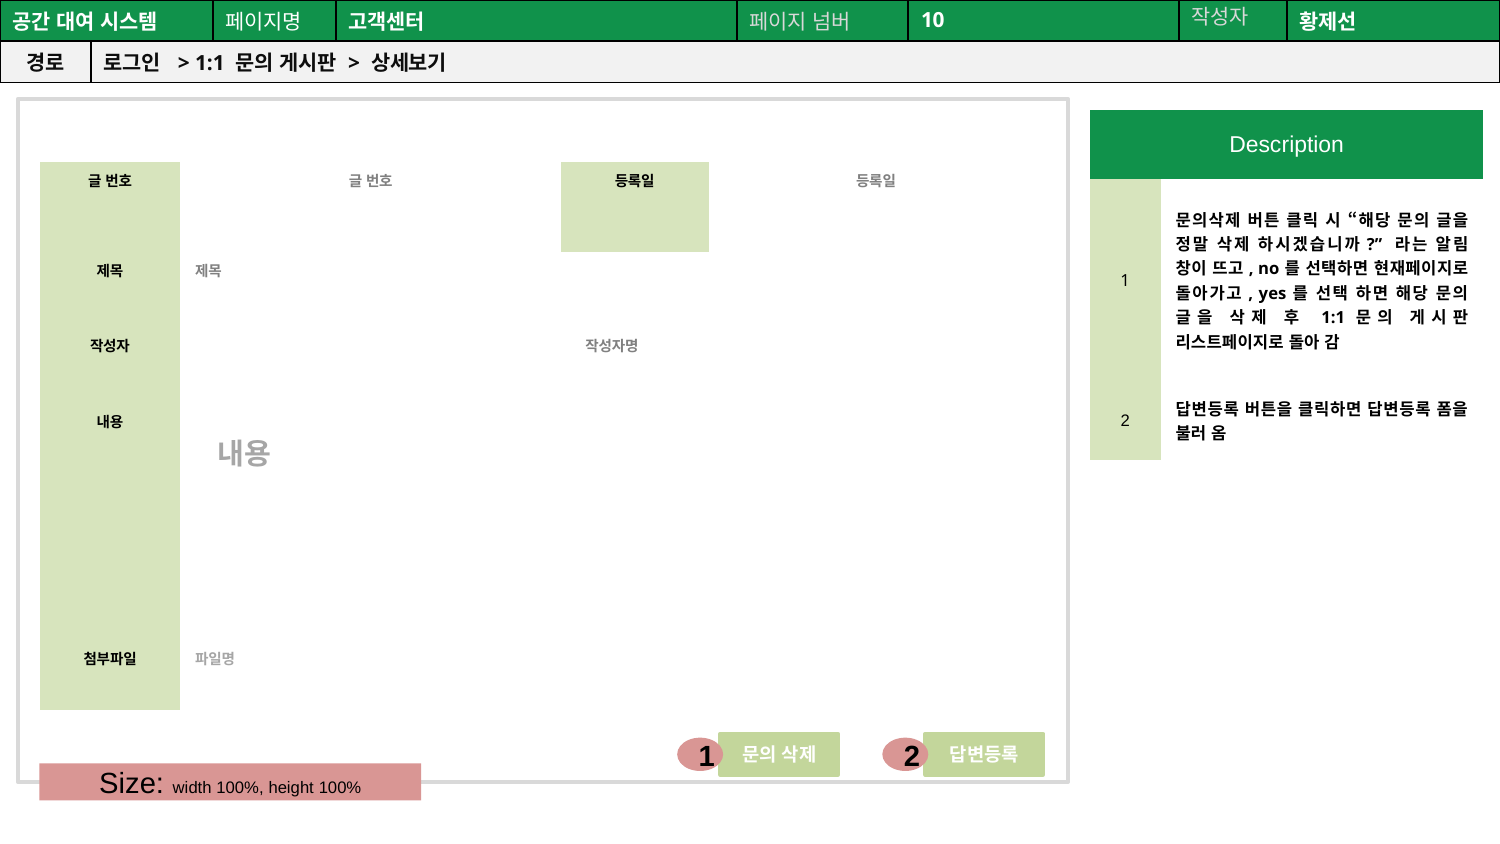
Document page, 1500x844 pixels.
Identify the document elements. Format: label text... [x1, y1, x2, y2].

table_cell 경로 [1, 42, 90, 82]
table_header 페이지명 [214, 1, 335, 40]
table_header 고객센터 [337, 1, 736, 40]
table_cell 작성자 [40, 328, 180, 403]
text_box 문의 삭제 [718, 732, 840, 777]
text_box 2 [880, 735, 931, 774]
table_header 등록일 [561, 162, 709, 252]
text_box 답변등록 [923, 732, 1045, 777]
table_cell 2 [1090, 381, 1161, 460]
table_cell 첨부파일 [40, 620, 180, 710]
table_cell 작성자명 [180, 328, 1043, 403]
table_header 작성자 [1180, 1, 1286, 40]
table_header 페이지 넘버 [738, 1, 907, 40]
table_cell 문의삭제 버튼 클릭 시 “해당 문의 글을 정말 삭제 하시겠습니까?” 라는 알림 창이 뜨고, no를 선택하면 현재페이지로 돌아가고, yes를 선택 하면 해당 문의 글을 삭제 후 1:1문의 게시판 리스트페이지로 돌아 감 [1161, 179, 1483, 381]
table_cell 제목 [40, 252, 180, 328]
table_cell 로그인 > 1:1 문의 게시판 > 상세보기 [92, 42, 1499, 82]
text_box Size: width 100%, height 100% [37, 761, 423, 802]
table_cell 내용 [180, 403, 1043, 620]
table_cell 제목 [180, 252, 1043, 328]
table_cell 1 [1090, 179, 1161, 381]
table_cell 파일명 [180, 620, 1043, 710]
table_header 10 [909, 1, 1178, 40]
text_box [16, 97, 1070, 784]
table_header 글 번호 [180, 162, 561, 252]
table_header 글 번호 [40, 162, 180, 252]
table_cell 내용 [40, 403, 180, 620]
table_header 황제선 [1288, 1, 1499, 40]
table_header 등록일 [709, 162, 1043, 252]
table_cell 답변등록 버튼을 클릭하면 답변등록 폼을 불러 옴 [1161, 381, 1483, 460]
table_header Description [1090, 110, 1483, 179]
text_box 1 [675, 735, 726, 774]
table_header 공간 대여 시스템 [1, 1, 212, 40]
